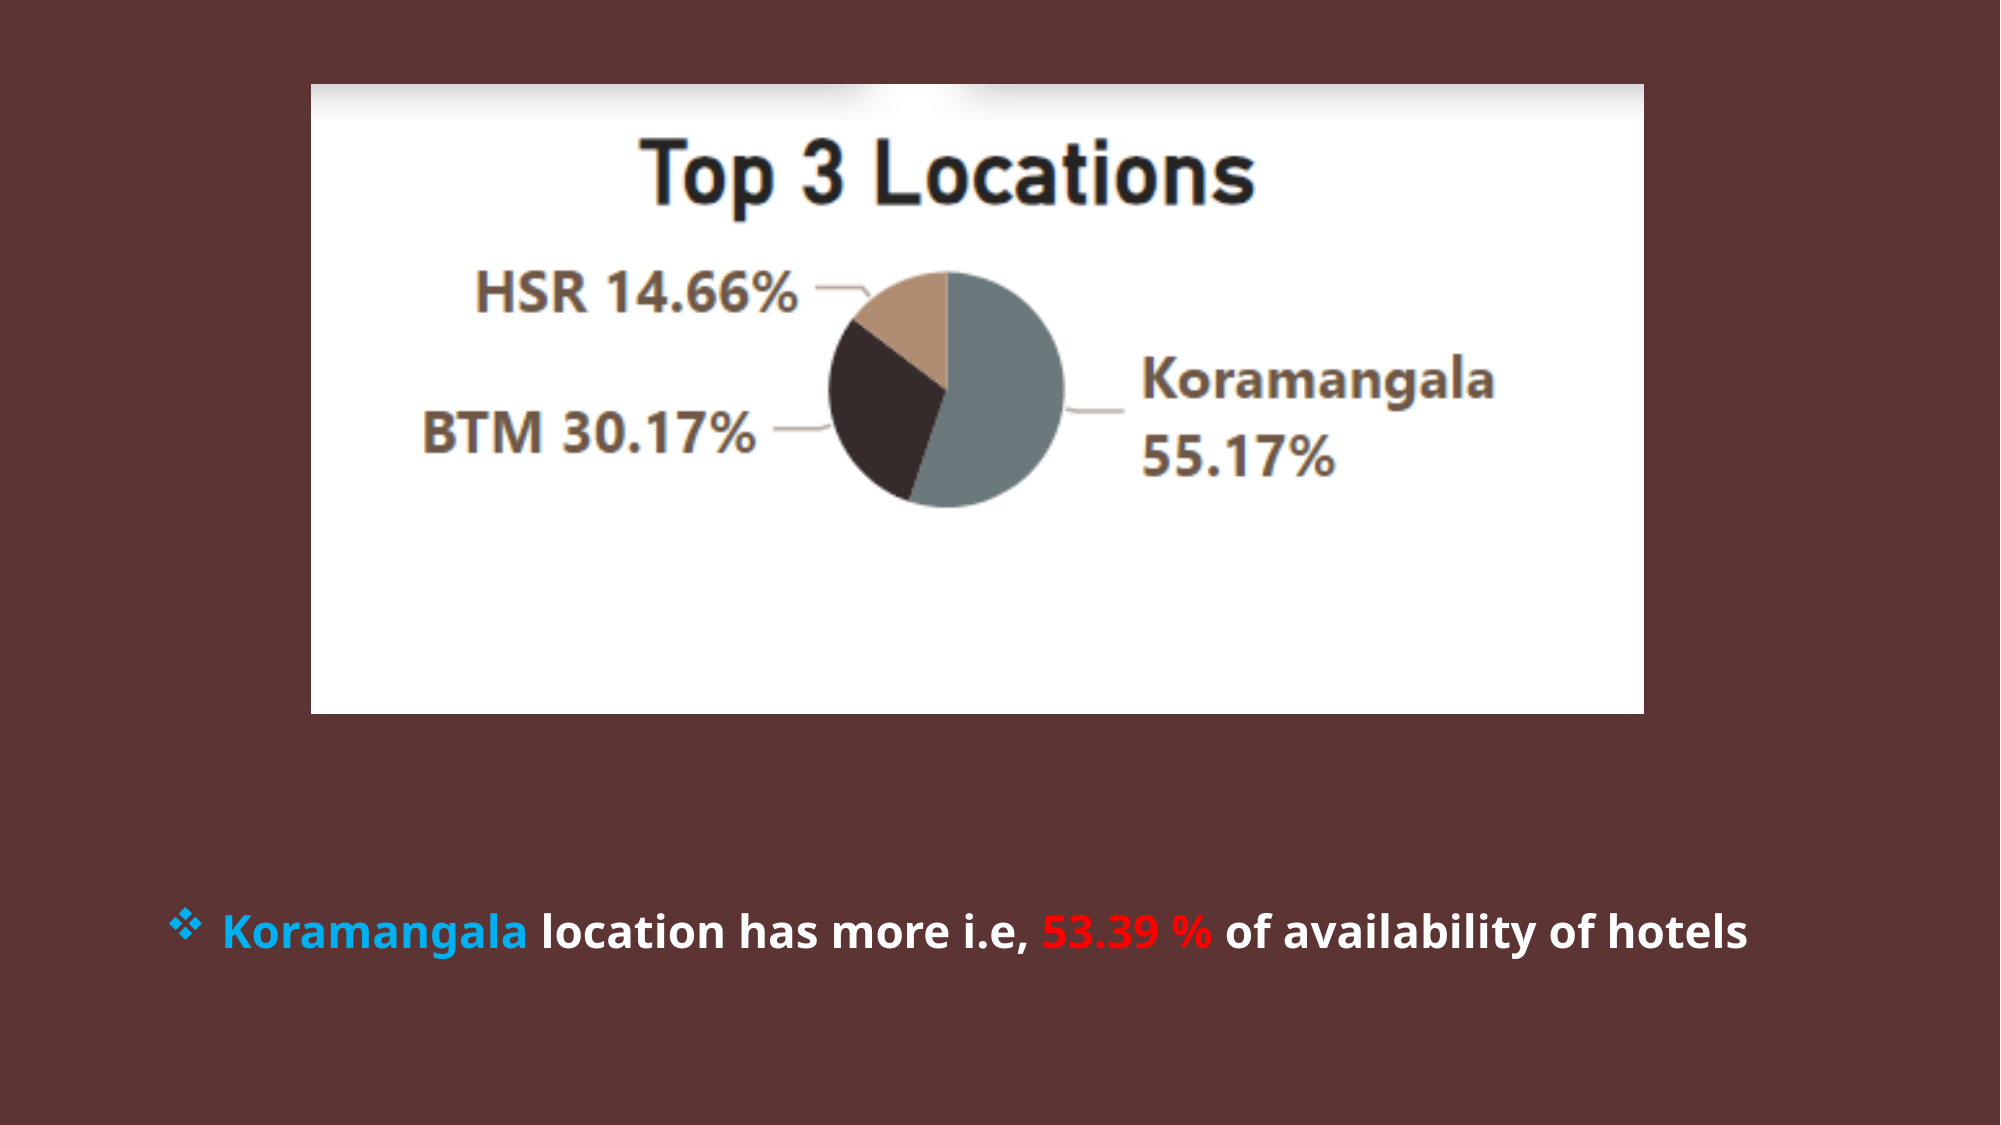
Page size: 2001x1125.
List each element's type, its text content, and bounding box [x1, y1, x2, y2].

picture [311, 84, 1644, 714]
text_box Koramangala location has more i.e, 53.39 % of availability of hotels [149, 894, 2000, 1020]
